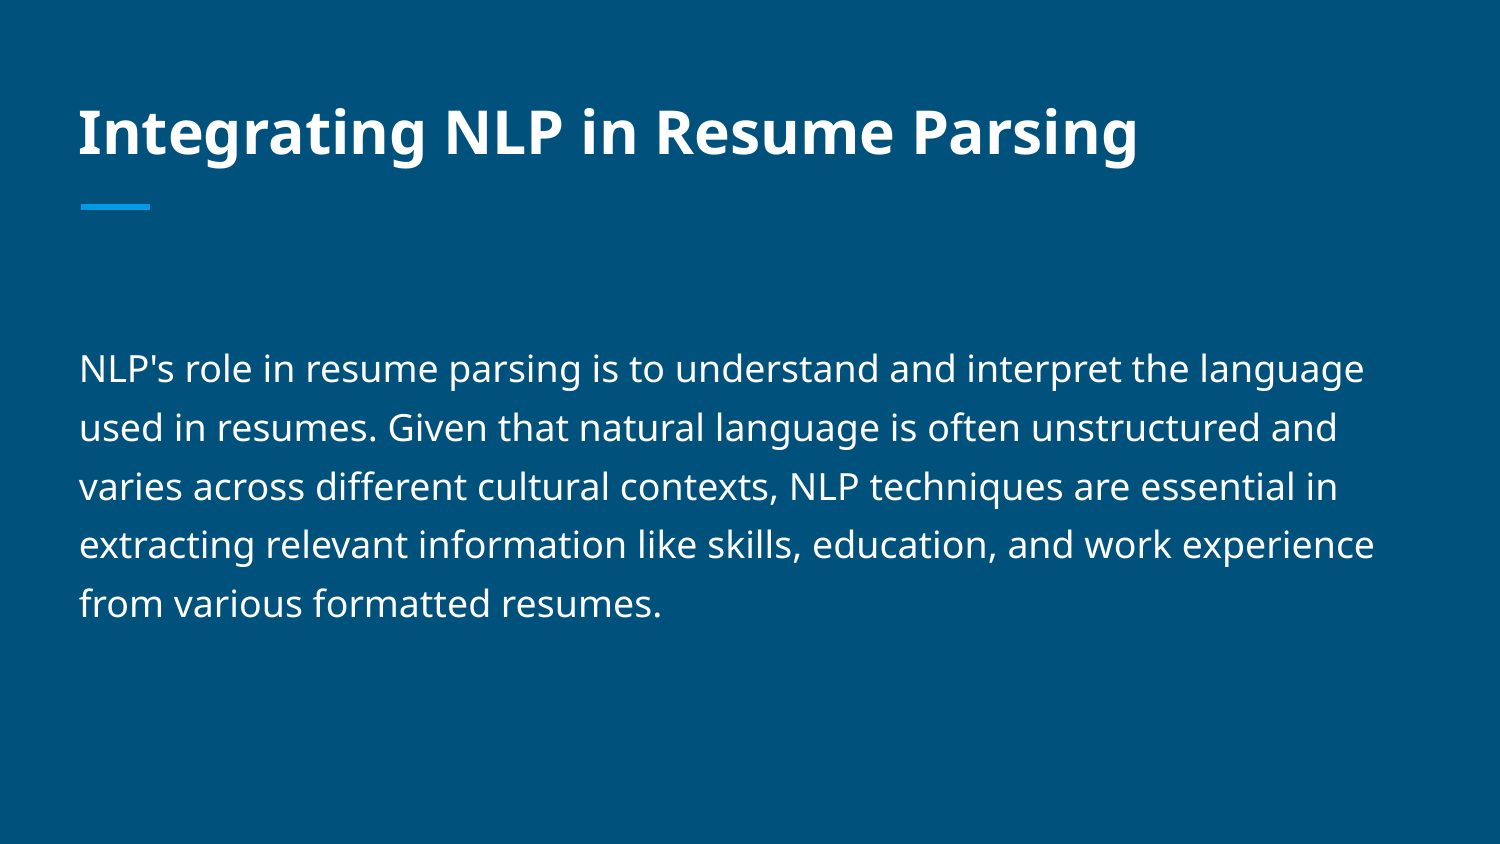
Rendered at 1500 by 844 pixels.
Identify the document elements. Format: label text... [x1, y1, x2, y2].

list NLP's role in resume parsing is to understand and interpret the language used in resumes. Given that natural language is often unstructured and varies across different cultural contexts, NLP techniques are essential in extracting relevant information like skills, education, and work experience from various formatted resumes. [63, 244, 1437, 750]
title Integrating NLP in Resume Parsing [63, 75, 1437, 188]
